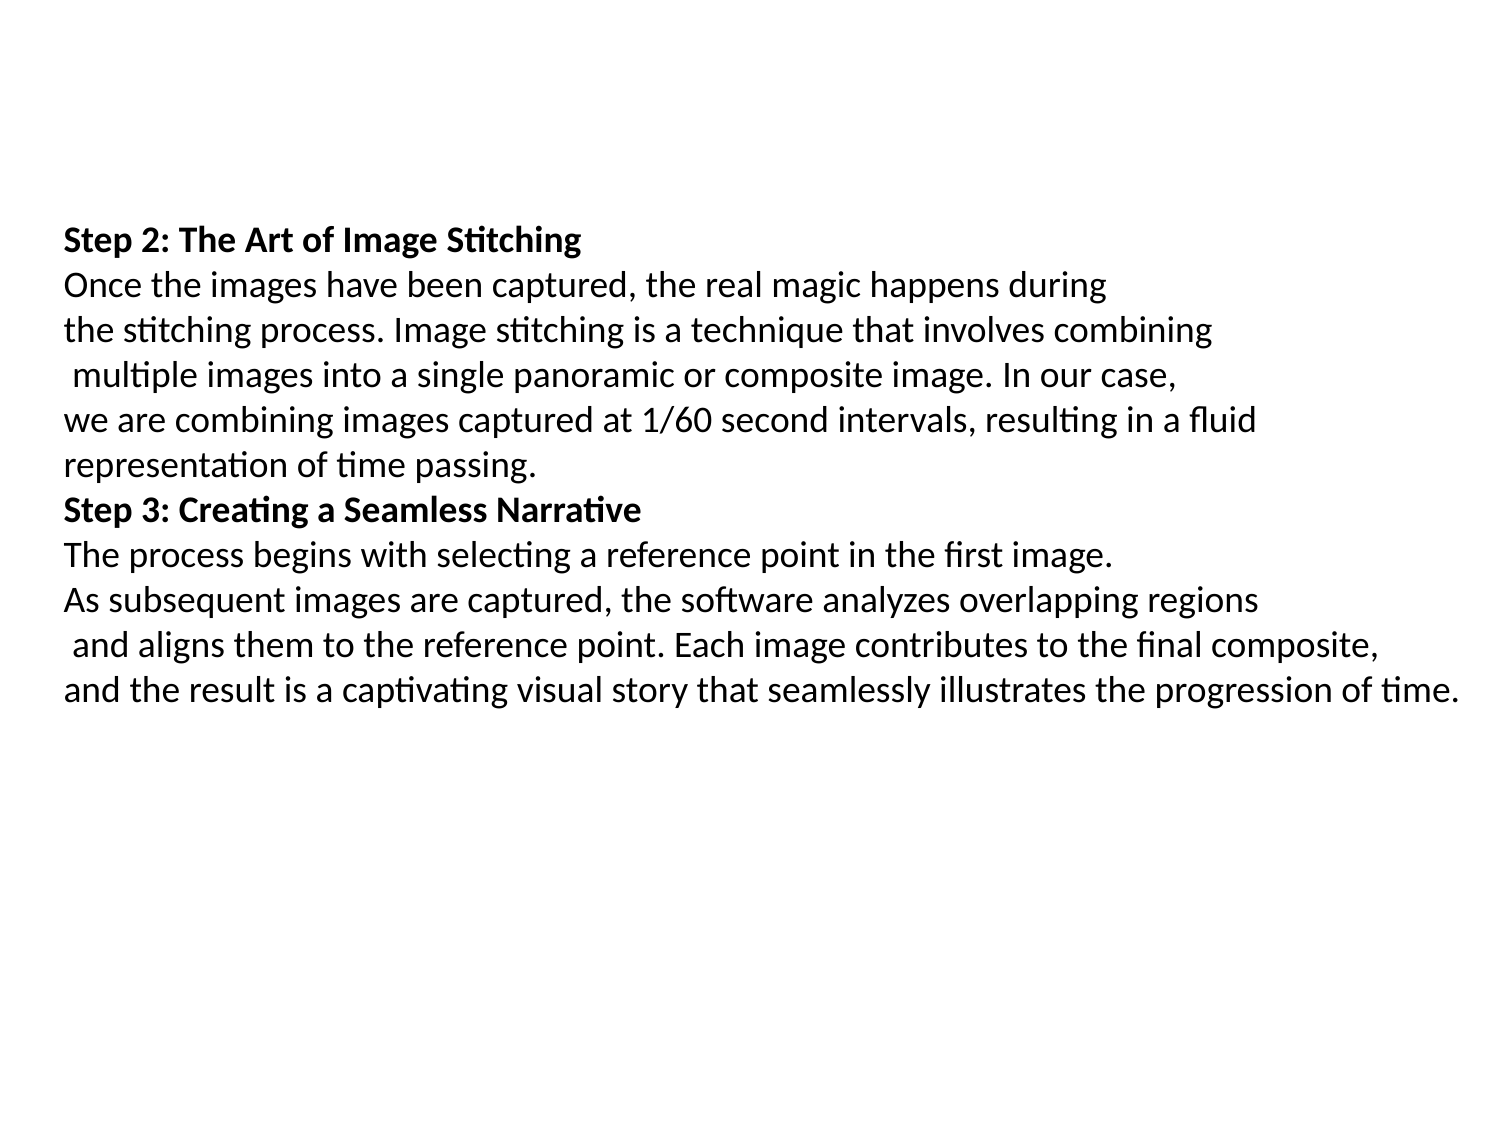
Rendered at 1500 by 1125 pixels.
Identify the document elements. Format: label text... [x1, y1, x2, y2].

text_box Step 2: The Art of Image Stitching Once the images have been captured, the real magic happens during the stitching process. Image stitching is a technique that involves combining multiple images into a single panoramic or composite image. In our case, we are combining images captured at 1/60 second intervals, resulting in a fluid representation of time passing. Step 3: Creating a Seamless Narrative The process begins with selecting a reference point in the first image. As subsequent images are captured, the software analyzes overlapping regions and aligns them to the reference point. Each image contributes to the final composite, and the result is a captivating visual story that seamlessly illustrates the progression of time. [48, 208, 1477, 763]
